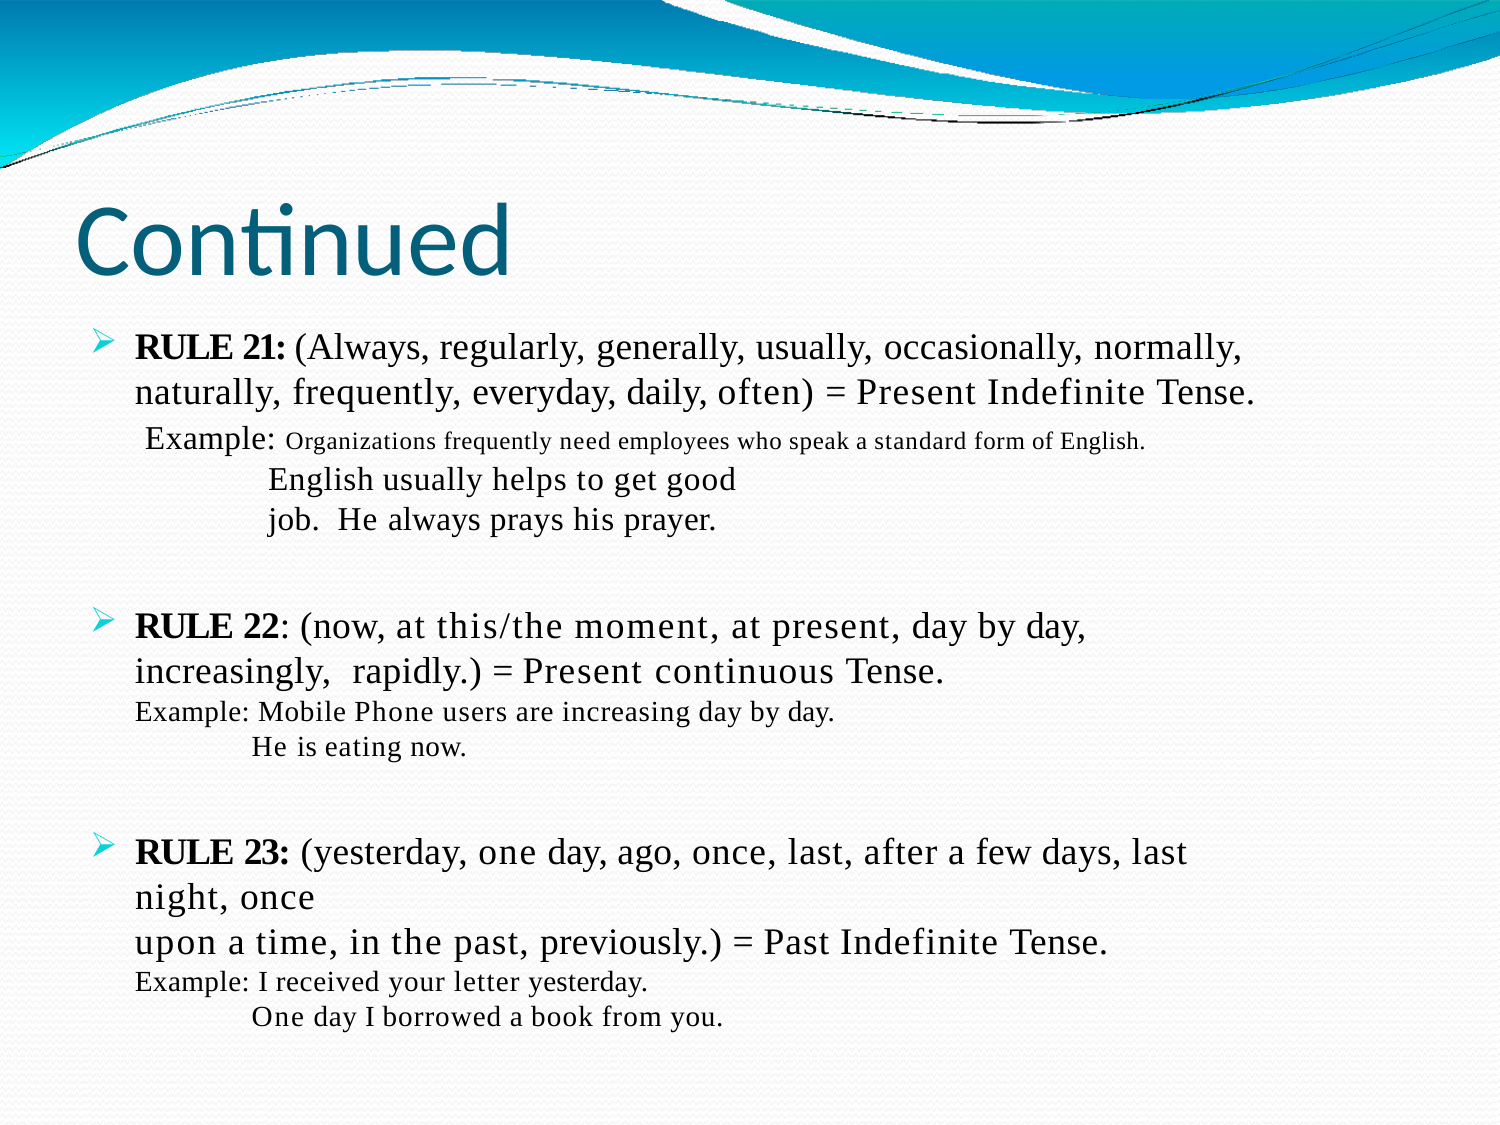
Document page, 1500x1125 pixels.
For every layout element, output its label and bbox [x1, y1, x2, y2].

text_box [0, 0, 1500, 1125]
